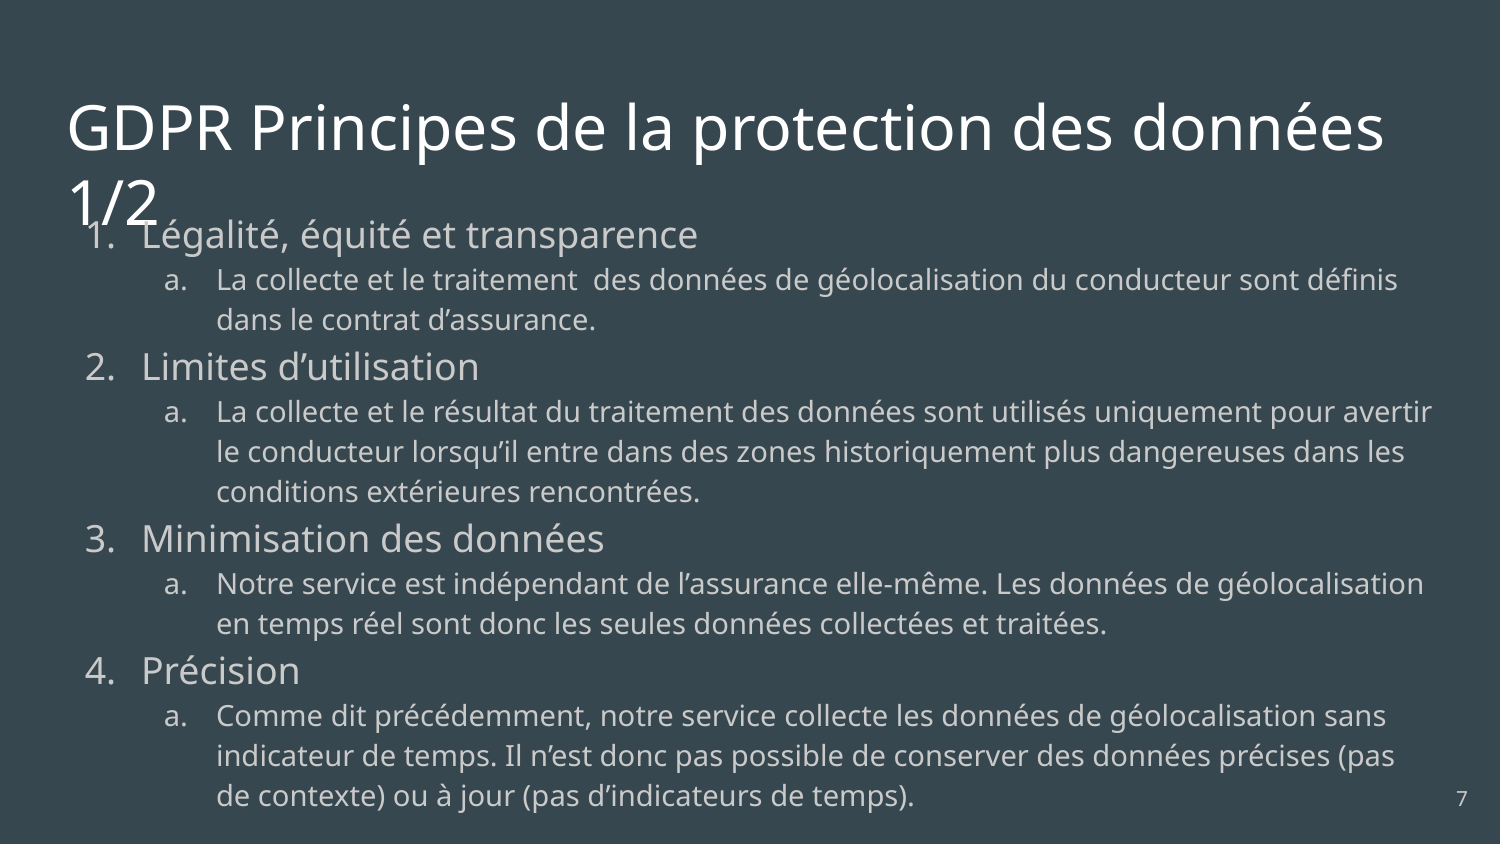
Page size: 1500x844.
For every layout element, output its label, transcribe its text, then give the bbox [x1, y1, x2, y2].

list Légalité, équité et transparence La collecte et le traitement des données de géolocalisation du conducteur sont définis dans le contrat d’assurance. Limites d’utilisation La collecte et le résultat du traitement des données sont utilisés uniquement pour avertir le conducteur lorsqu’il entre dans des zones historiquement plus dangereuses dans les conditions extérieures rencontrées. Minimisation des données Notre service est indépendant de l’assurance elle-même. Les données de géolocalisation en temps réel sont donc les seules données collectées et traitées. Précision Comme dit précédemment, notre service collecte les données de géolocalisation sans indicateur de temps. Il n’est donc pas possible de conserver des données précises (pas de contexte) ou à jour (pas d’indicateurs de temps). [51, 189, 1449, 796]
slide_number ‹#› [1392, 767, 1483, 833]
title GDPR Principes de la protection des données 1/2 [51, 72, 1449, 167]
